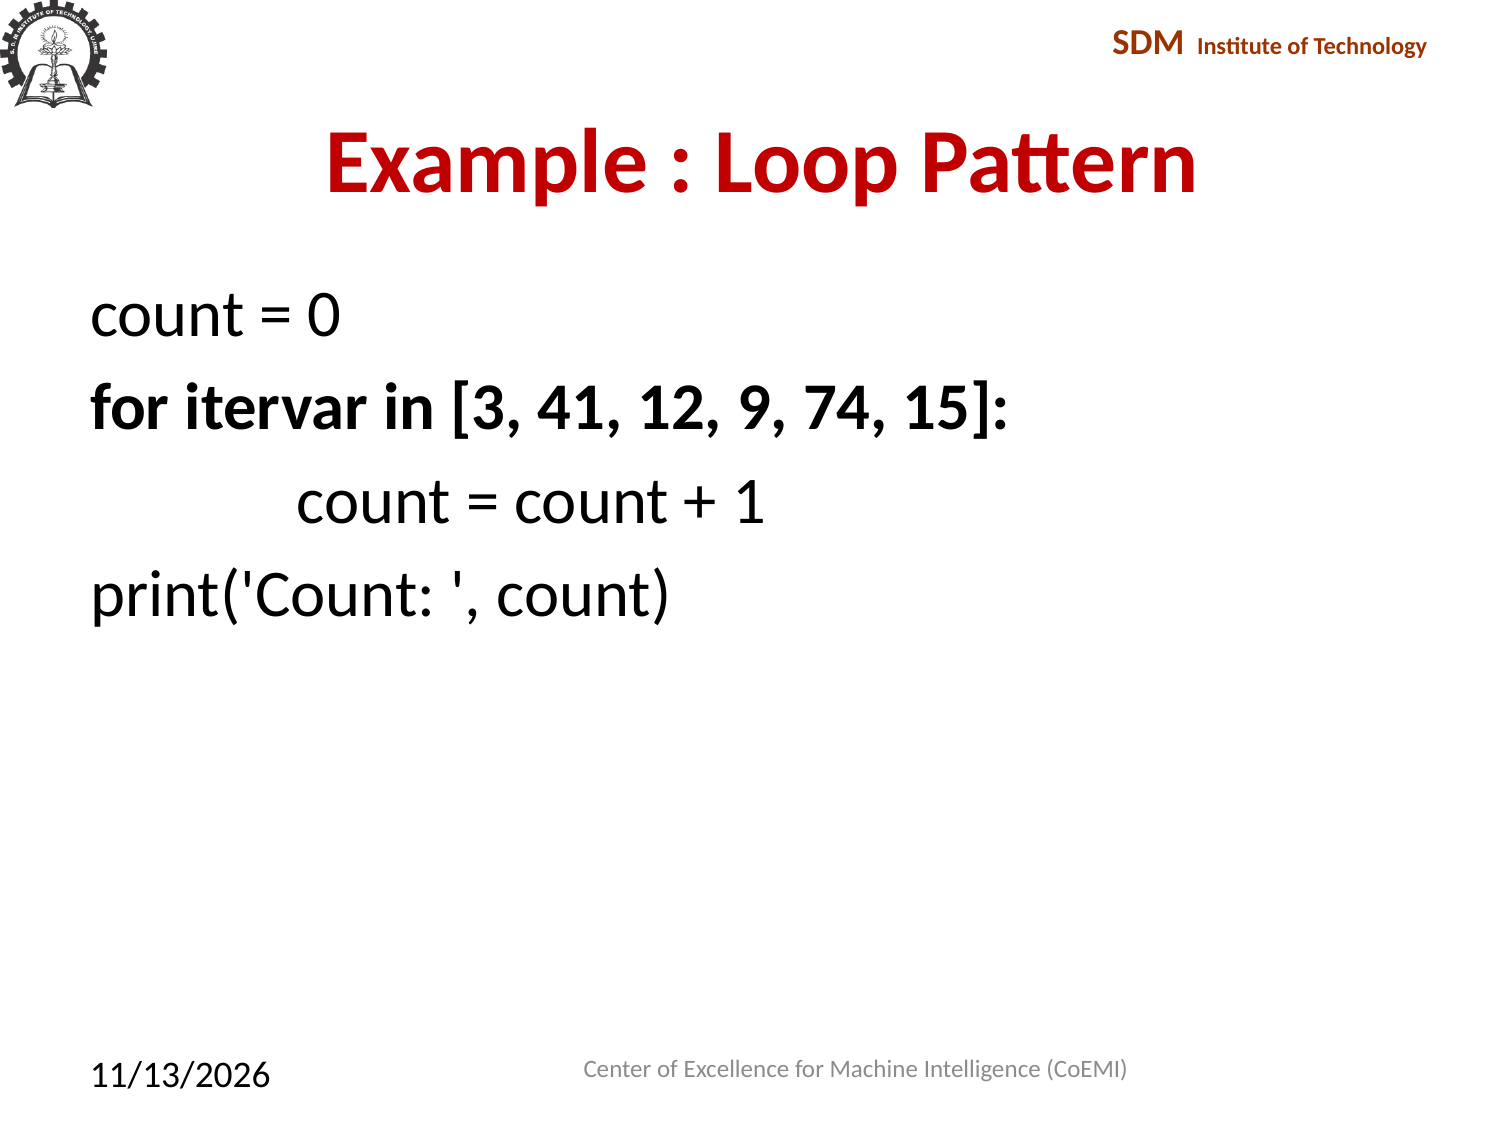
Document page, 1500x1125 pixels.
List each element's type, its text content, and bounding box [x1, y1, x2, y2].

list count = 0 for itervar in [3, 41, 12, 9, 74, 15]: count = count + 1 print('Count: ', count) [75, 262, 1425, 1005]
picture [0, 0, 107, 108]
footer Center of Excellence for Machine Intelligence (CoEMI) [474, 1037, 1238, 1098]
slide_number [75, 1042, 425, 1103]
title Example : Loop Pattern [87, 62, 1438, 250]
